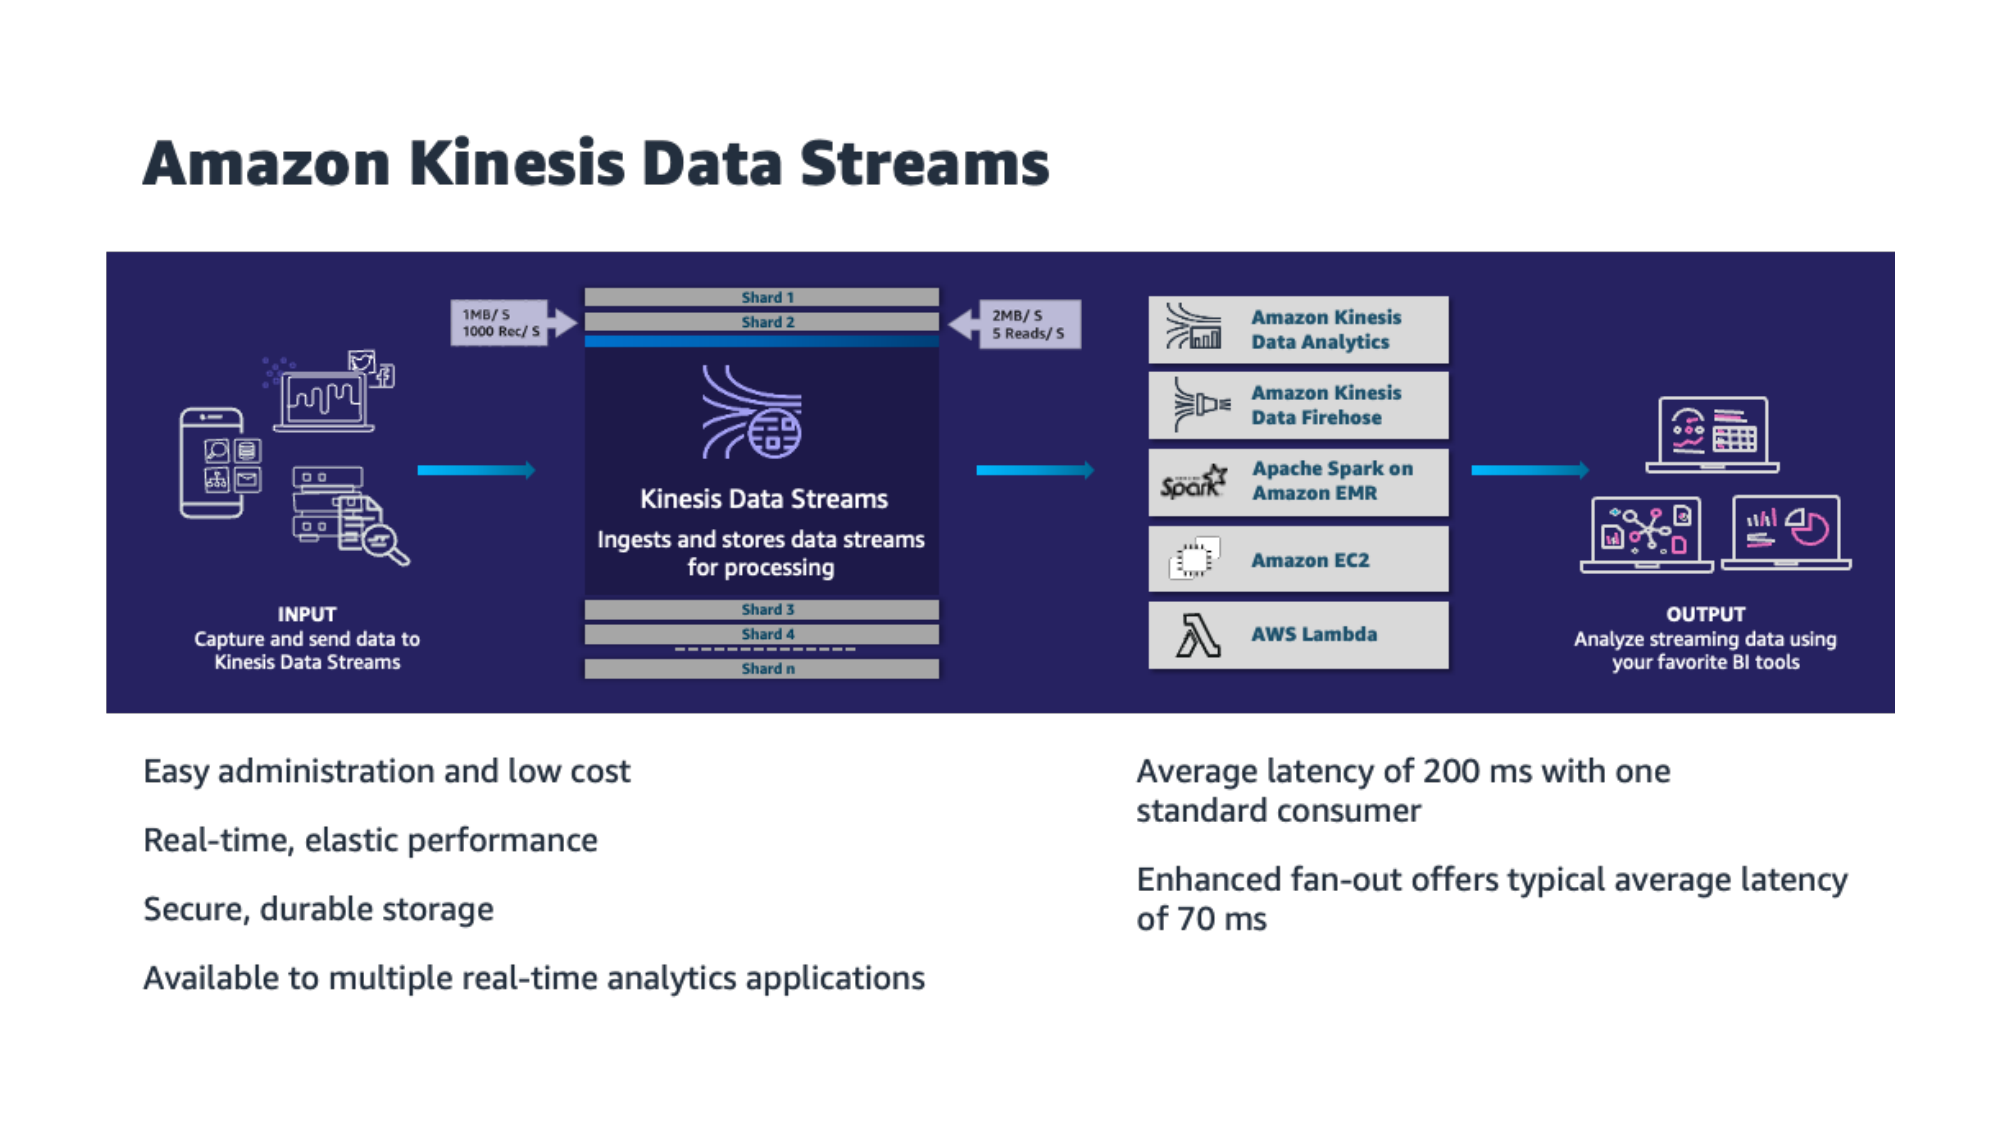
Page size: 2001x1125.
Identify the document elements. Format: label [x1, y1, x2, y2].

picture [105, 106, 1895, 1019]
